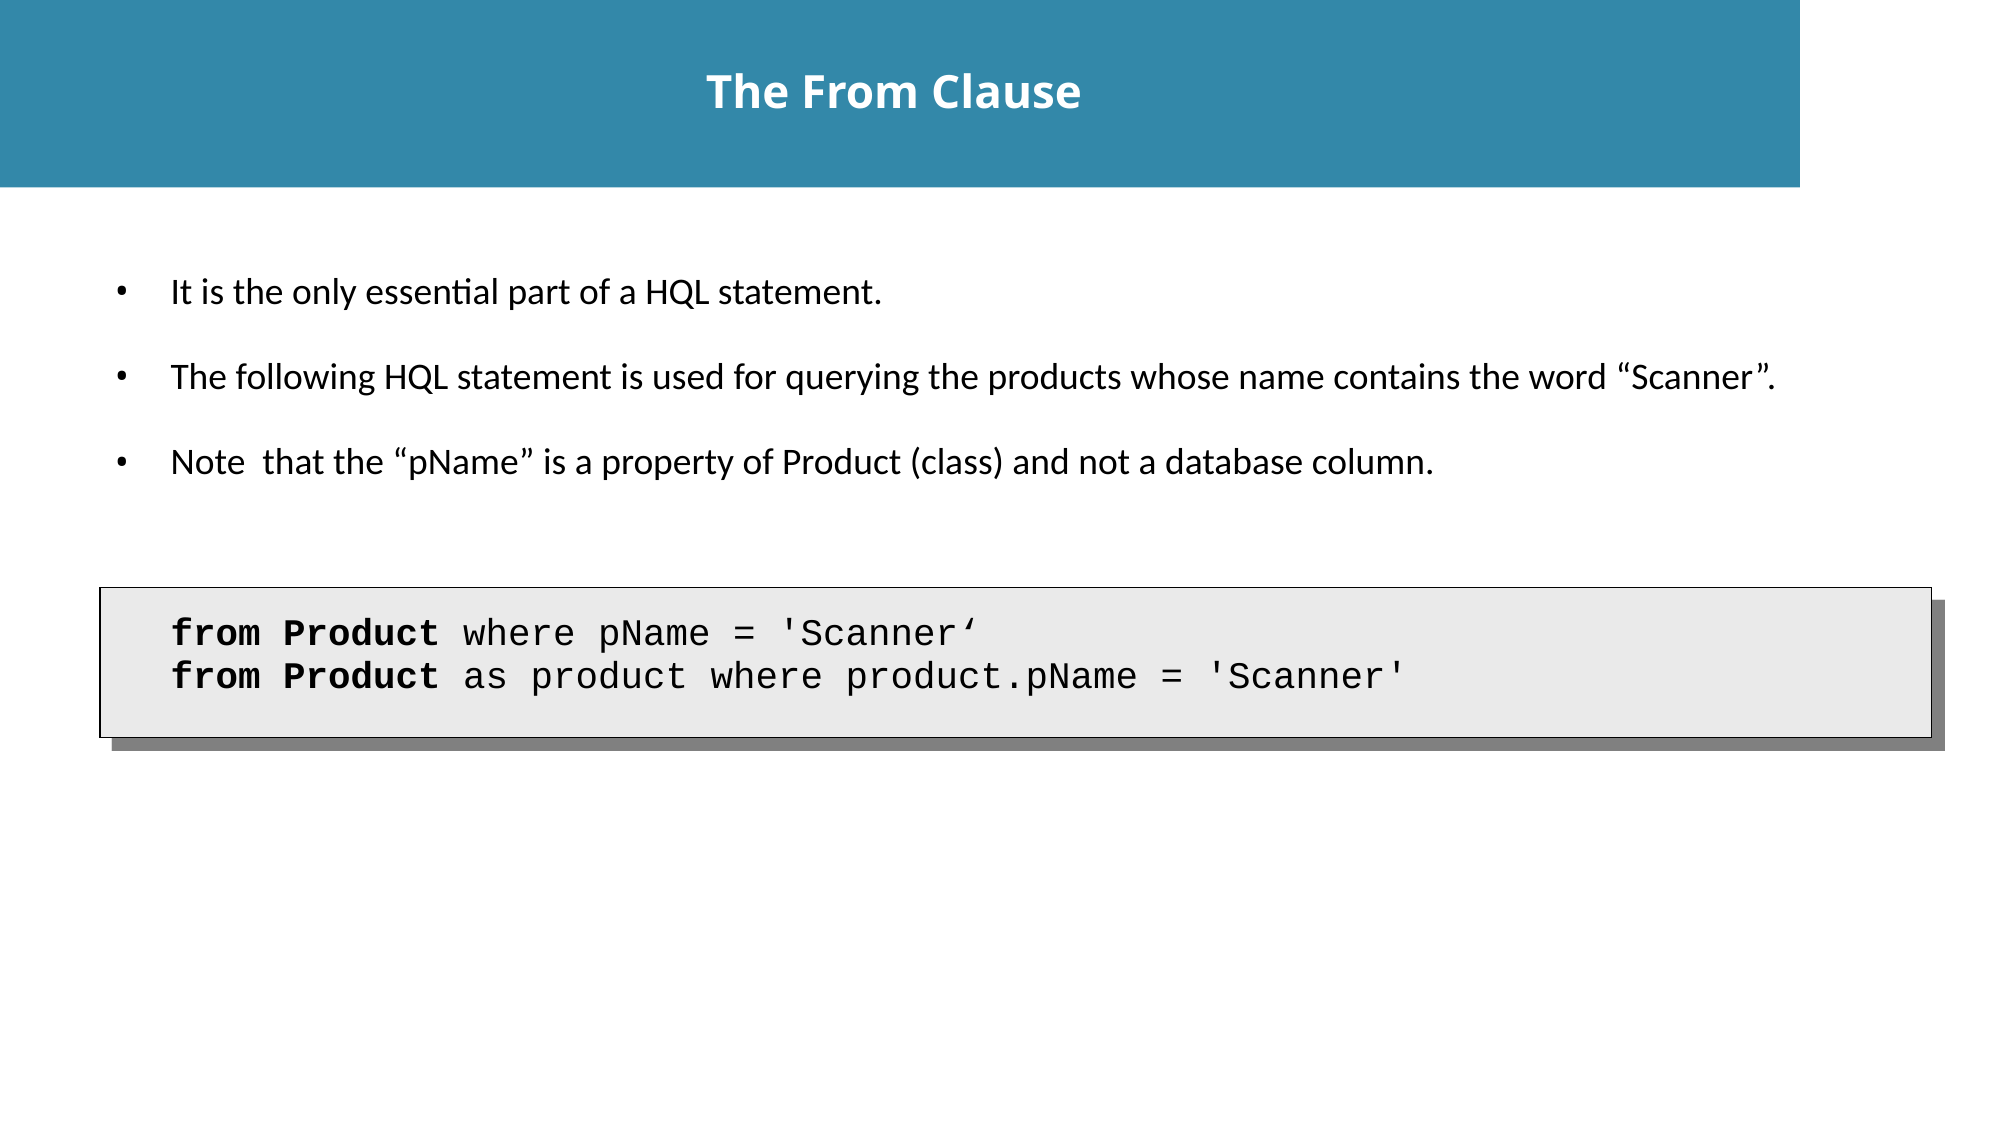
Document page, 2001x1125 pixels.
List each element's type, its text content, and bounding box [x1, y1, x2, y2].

title The From Clause [0, 0, 1800, 188]
list It is the only essential part of a HQL statement. The following HQL statement is used for querying the products whose name contains the word “Scanner”. Note that the “pName” is a property of Product (class) and not a database column. from Product where pName = 'Scanner‘ from Product as product where product.pName = 'Scanner' [99, 262, 1900, 1005]
text_box [1900, 587, 1932, 738]
